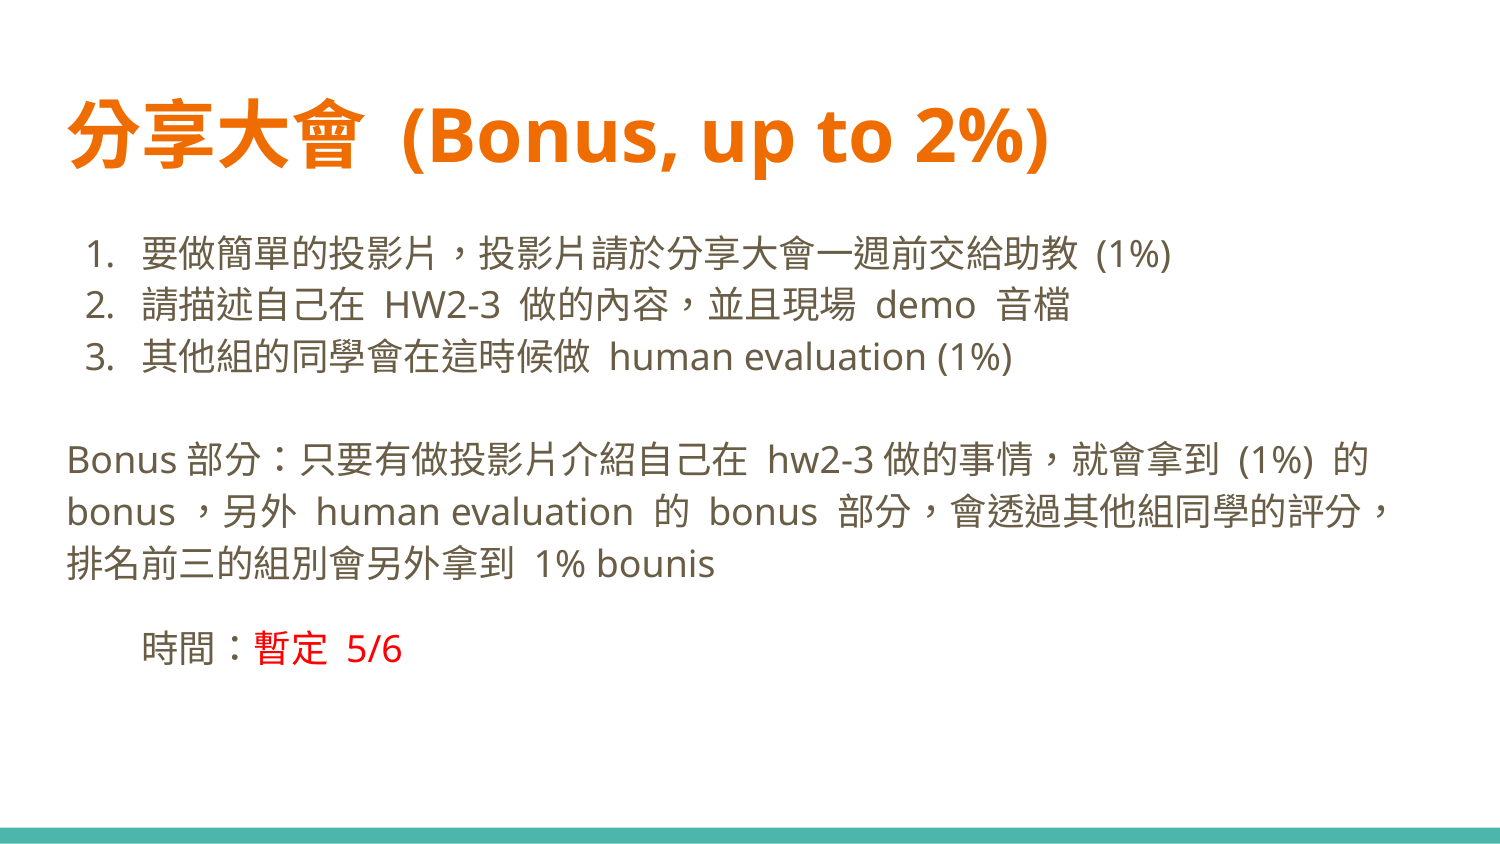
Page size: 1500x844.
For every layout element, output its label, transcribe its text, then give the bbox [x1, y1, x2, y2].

list 要做簡單的投影片，投影片請於分享大會一週前交給助教 (1%) 請描述自己在 HW2-3 做的內容，並且現場 demo 音檔 其他組的同學會在這時候做 human evaluation (1%) Bonus部分：只要有做投影片介紹自己在 hw2-3做的事情，就會拿到 (1%) 的 bonus，另外 human evaluation 的 bonus 部分，會透過其他組同學的評分，排名前三的組別會另外拿到 1% bounis 時間：暫定 5/6 [51, 207, 1449, 750]
title 分享大會 (Bonus, up to 2%) [51, 72, 1449, 189]
